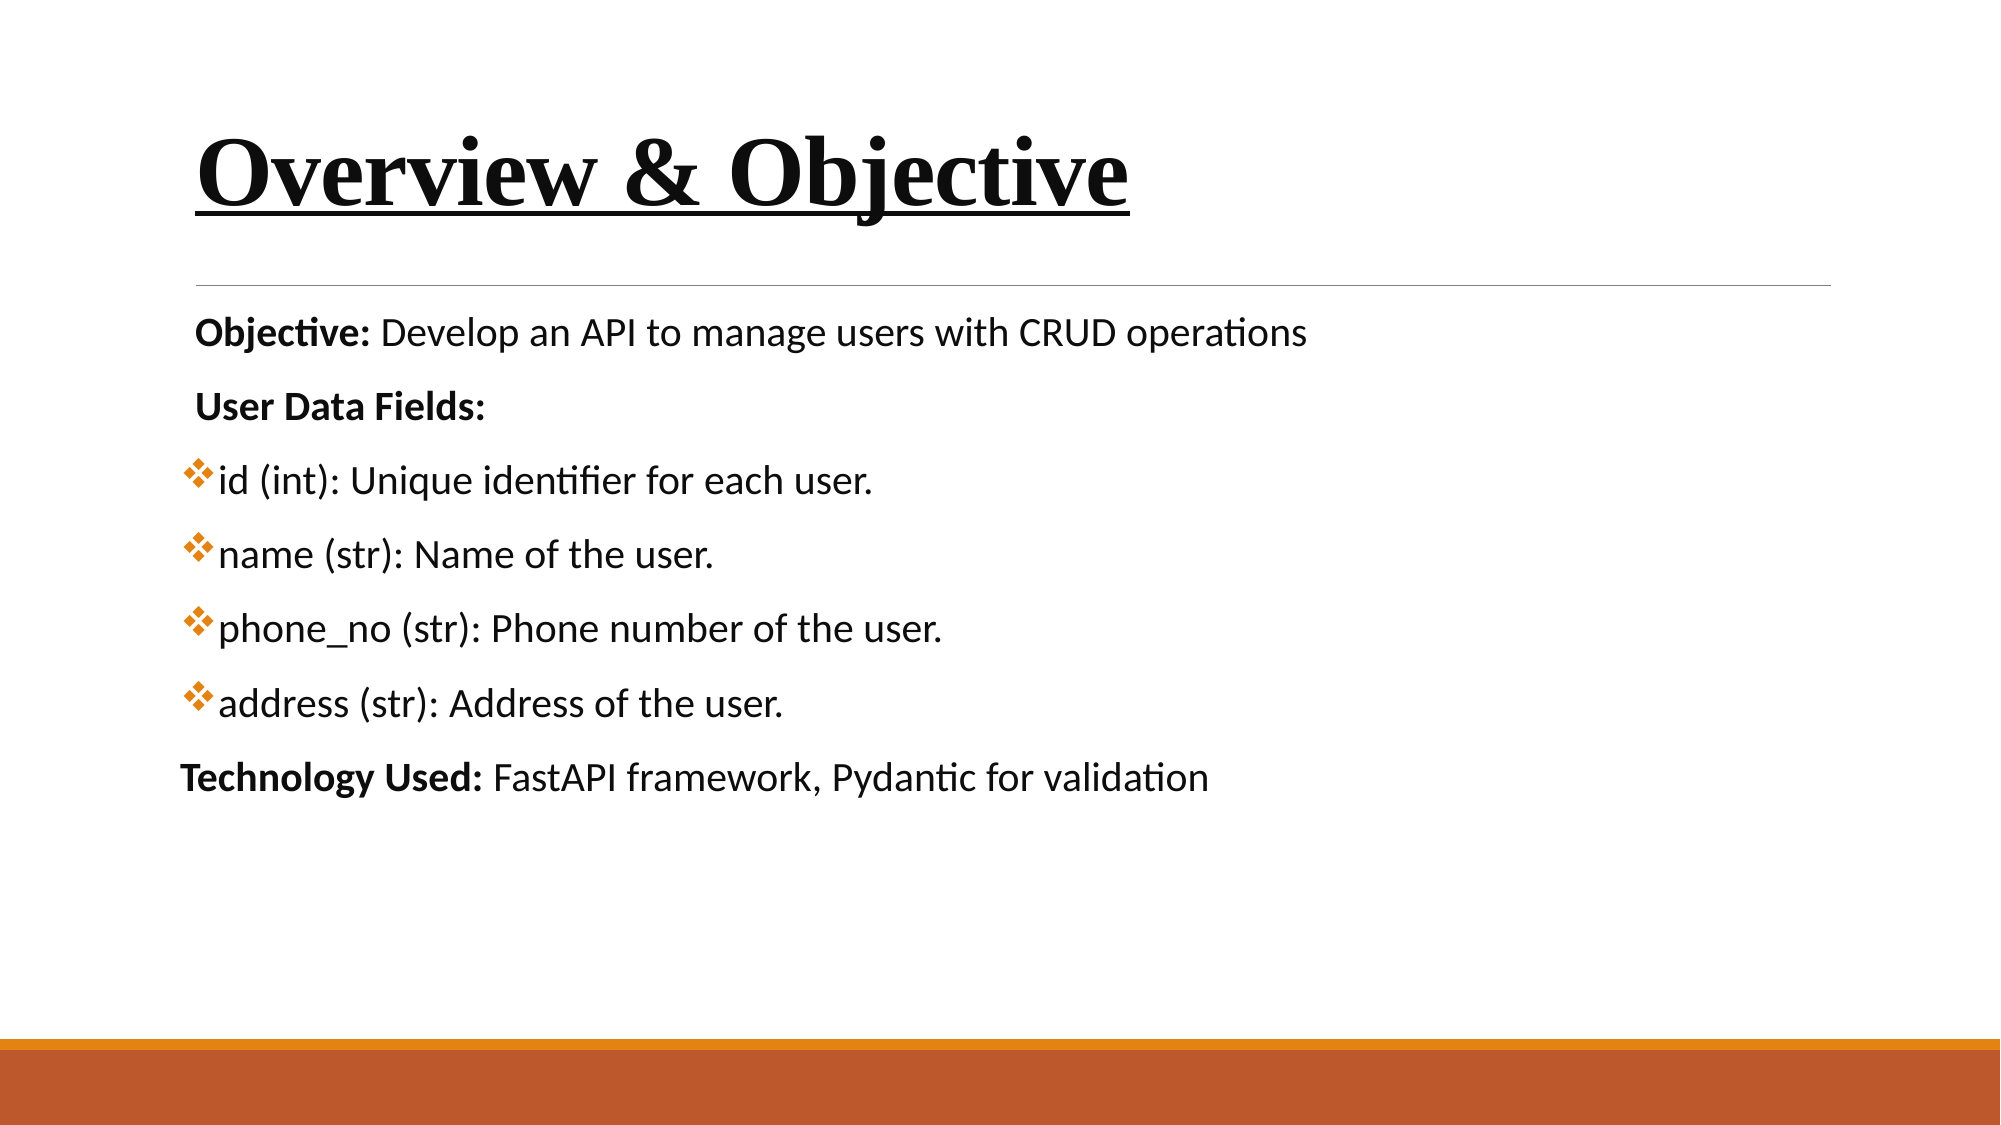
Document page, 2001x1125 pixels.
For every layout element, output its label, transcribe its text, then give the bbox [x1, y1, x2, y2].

list Objective: Develop an API to manage users with CRUD operations User Data Fields: id (int): Unique identifier for each user. name (str): Name of the user. phone_no (str): Phone number of the user. address (str): Address of the user. Technology Used: FastAPI framework, Pydantic for validation [180, 302, 1830, 963]
title Overview & Objective [180, 47, 1830, 302]
